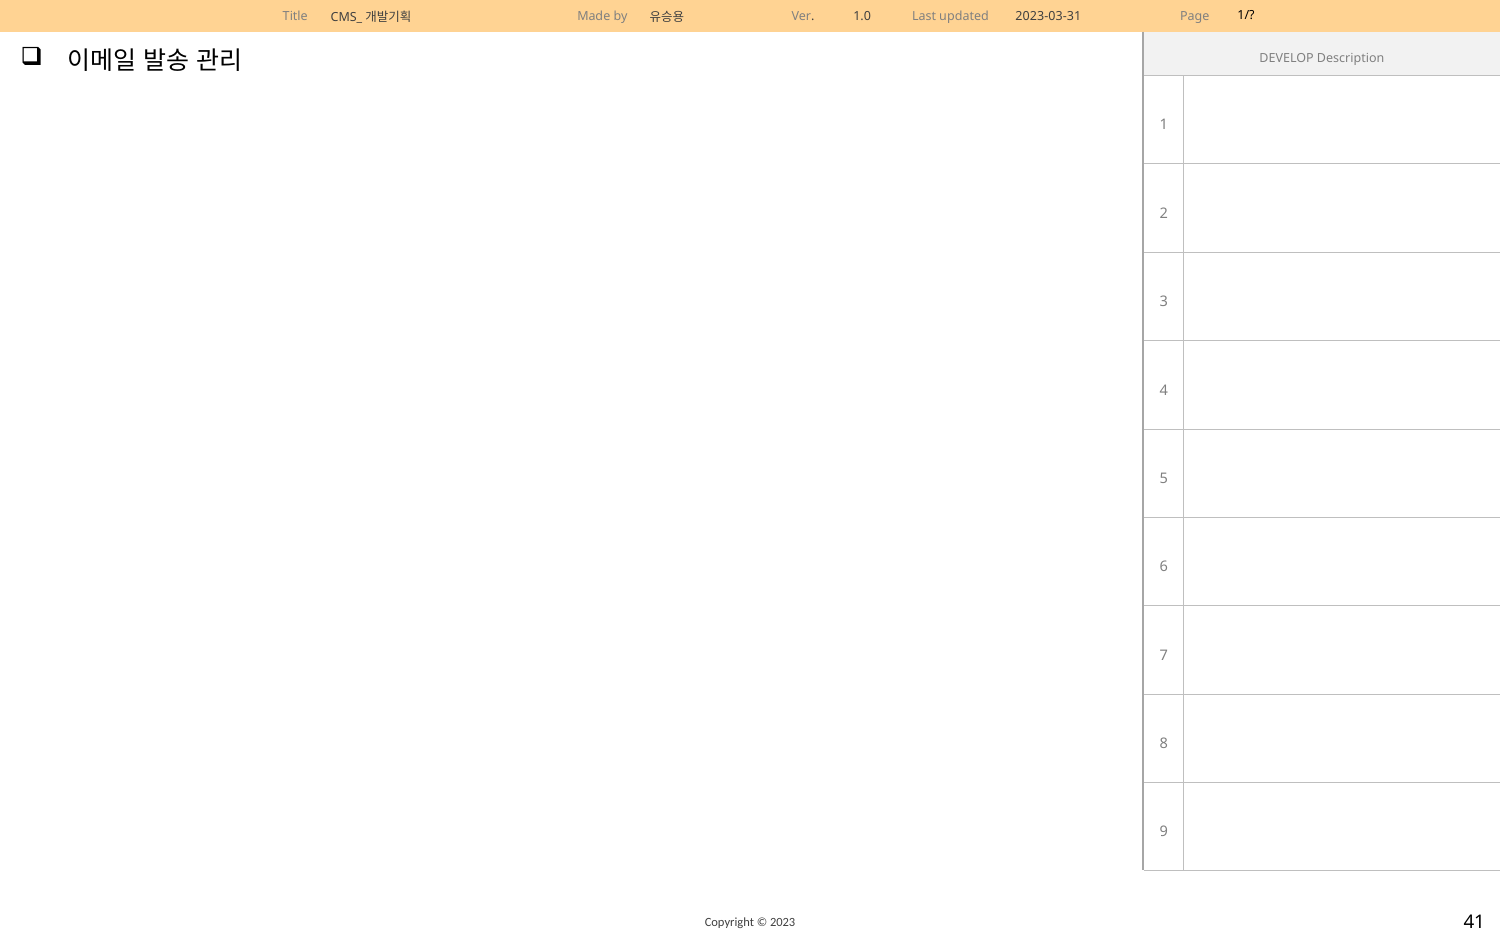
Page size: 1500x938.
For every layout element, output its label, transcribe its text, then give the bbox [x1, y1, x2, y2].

table_cell [1184, 695, 1500, 782]
table_cell [1184, 518, 1500, 605]
table_cell [1184, 76, 1500, 163]
table_cell 2 [1144, 164, 1183, 252]
table_cell [1184, 164, 1500, 252]
table_cell 3 [1144, 253, 1183, 340]
table_cell [1184, 606, 1500, 694]
text_box 이메일 발송 관리 [5, 37, 455, 82]
table_cell 6 [1144, 518, 1183, 605]
table_cell 5 [1144, 430, 1183, 517]
table_cell [1184, 341, 1500, 429]
table_cell [1184, 253, 1500, 340]
text_box 1/? [1222, 0, 1306, 30]
table_cell 4 [1144, 341, 1183, 429]
table_cell [1184, 430, 1500, 517]
table_cell 7 [1144, 606, 1183, 694]
table_cell 1 [1144, 76, 1183, 163]
table_header DEVELOP Description [1144, 32, 1500, 75]
table_cell 8 [1144, 695, 1183, 782]
table_cell [1184, 783, 1500, 870]
table_cell 9 [1144, 783, 1183, 870]
